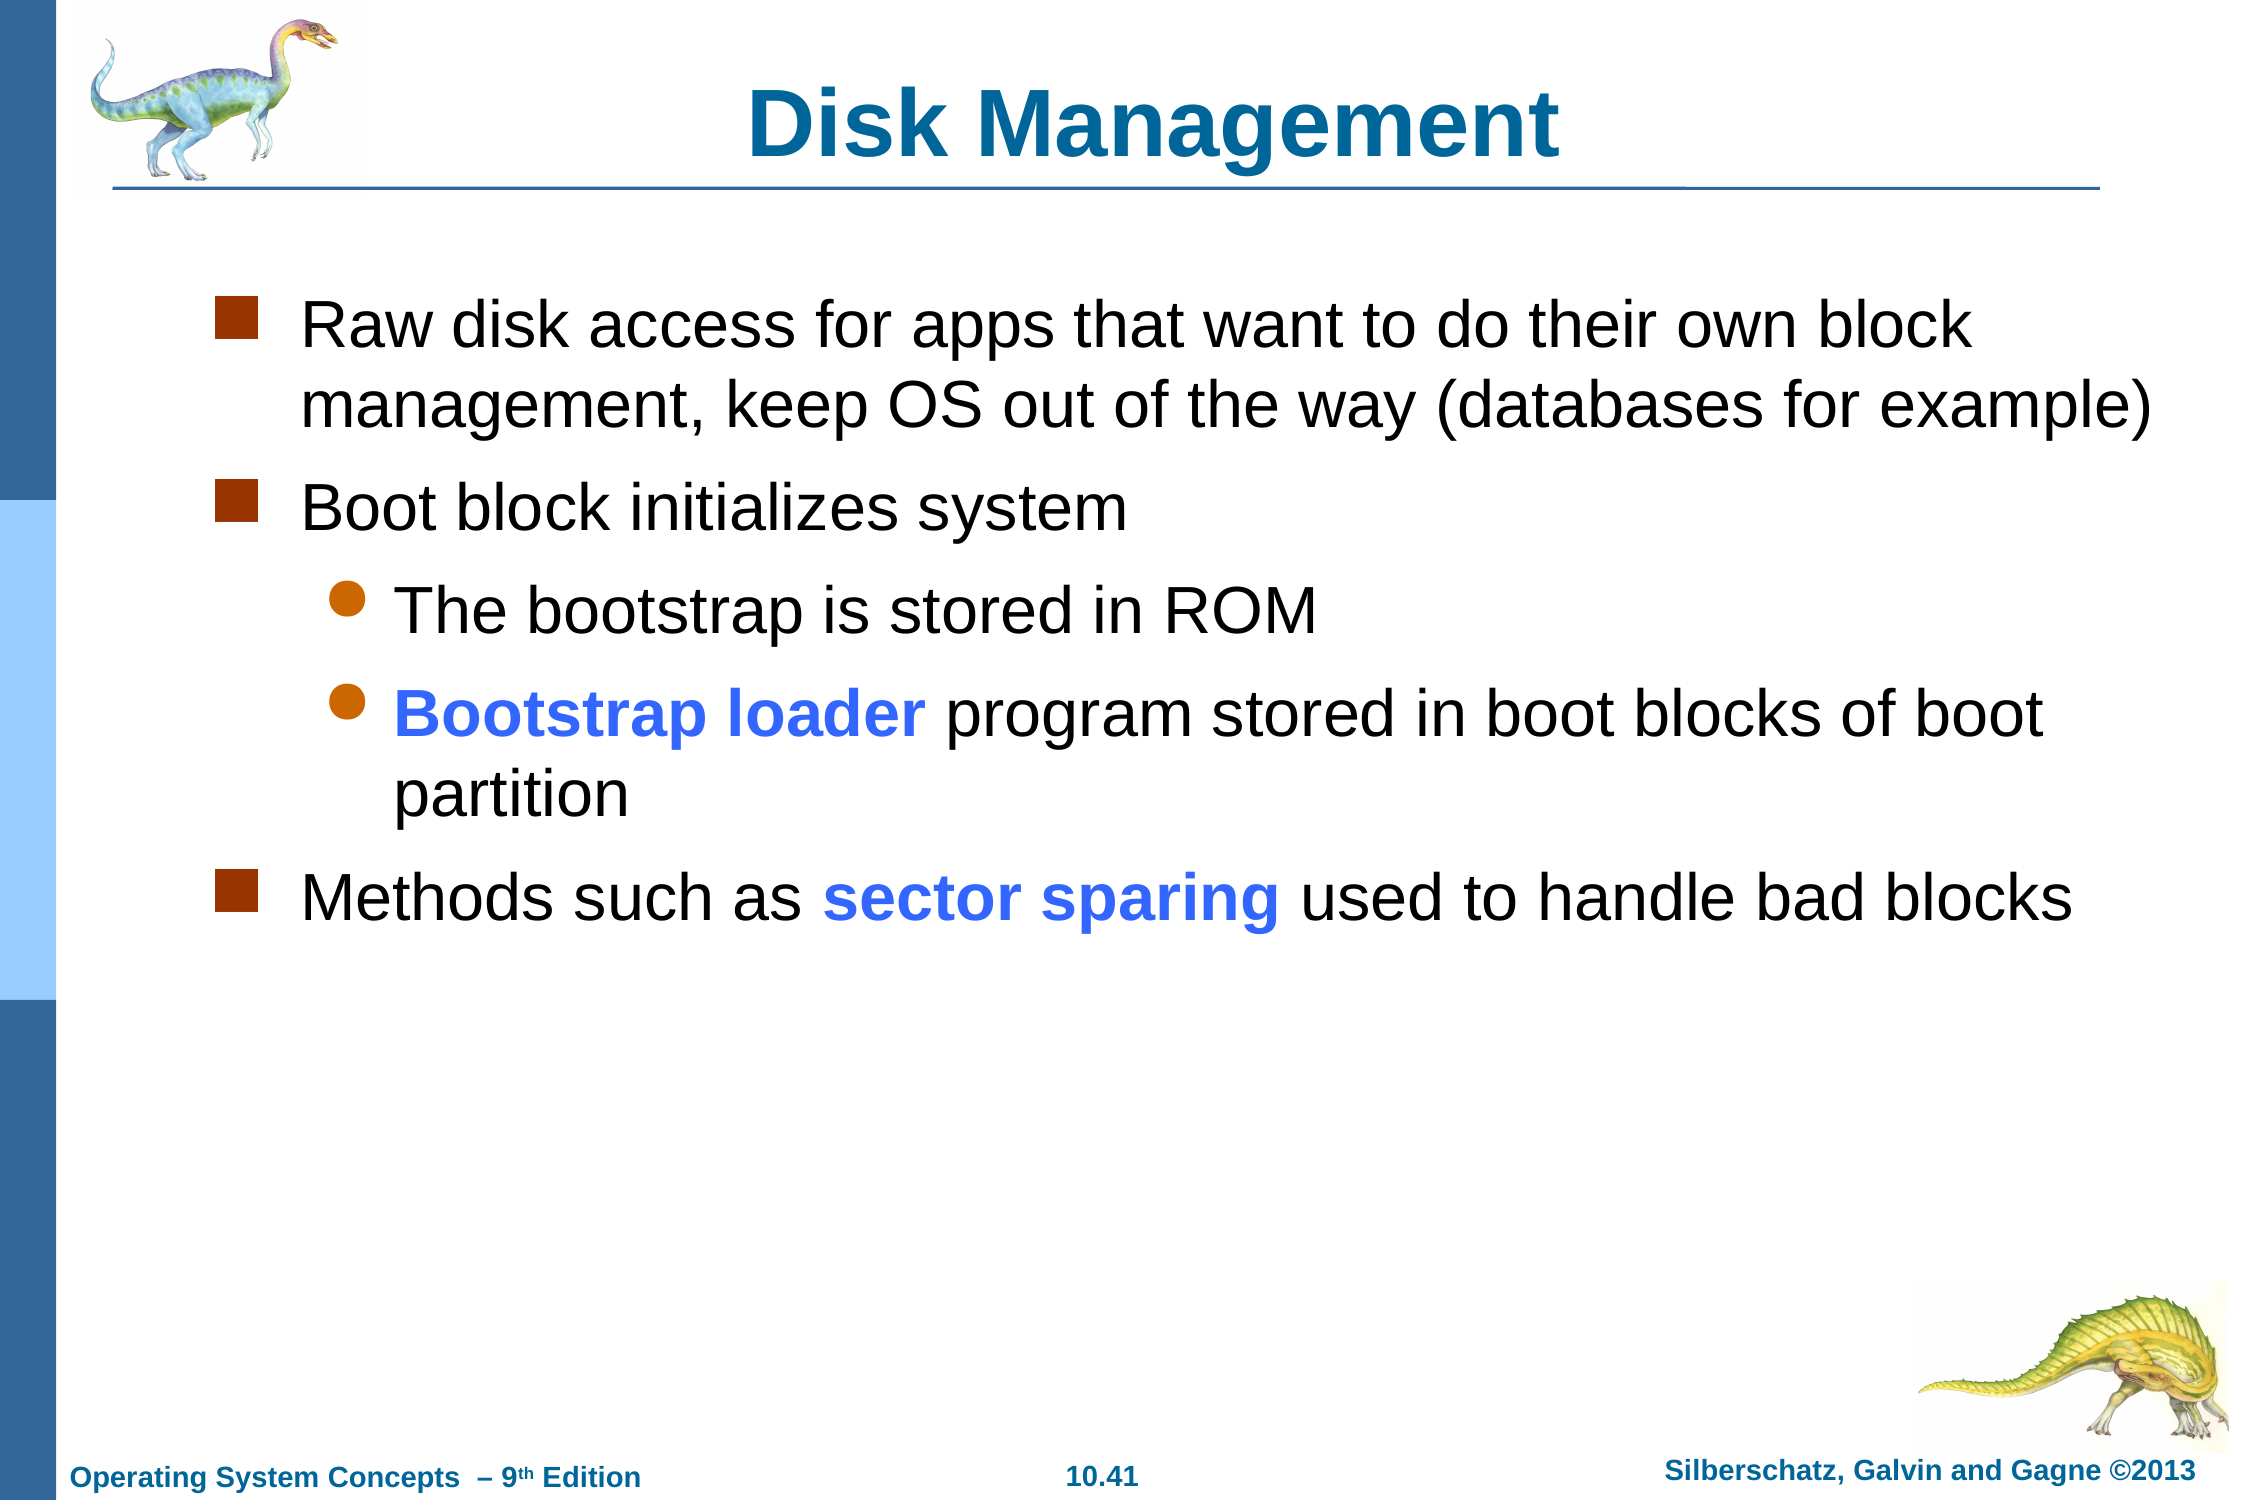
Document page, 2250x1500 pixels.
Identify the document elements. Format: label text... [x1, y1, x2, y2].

title Disk Management [170, 60, 2138, 187]
picture [70, 0, 365, 199]
picture [1913, 1279, 2229, 1453]
list Raw disk access for apps that want to do their own block management, keep OS out of the way (databases for example) Boot block initializes system The bootstrap is stored in ROM Bootstrap loader program stored in boot blocks of boot partition Methods such as sector sparing used to handle bad blocks [198, 269, 2224, 1261]
